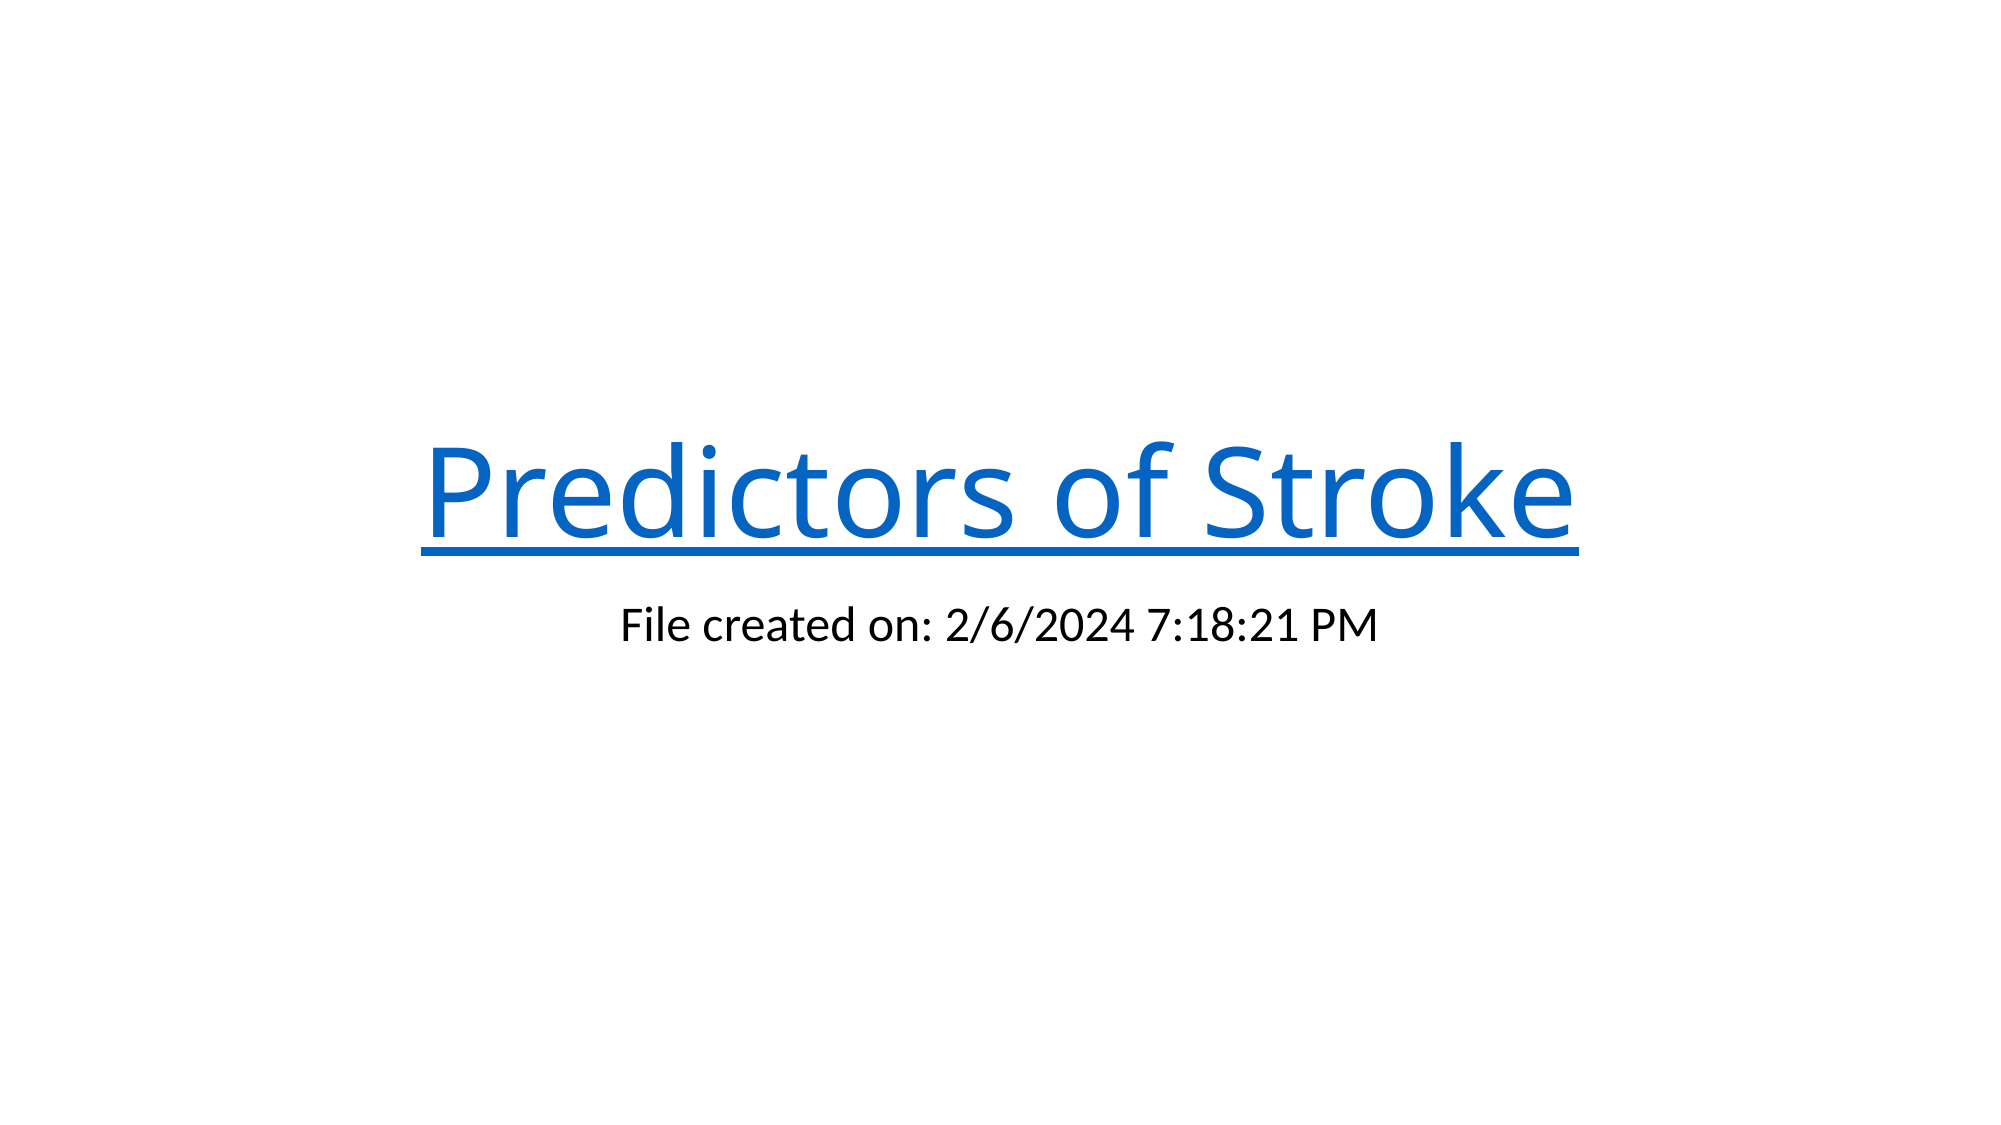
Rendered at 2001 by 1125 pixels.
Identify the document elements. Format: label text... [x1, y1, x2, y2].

title Predictors of Stroke [249, 184, 1750, 576]
subtitle File created on: 2/6/2024 7:18:21 PM [249, 590, 1750, 863]
